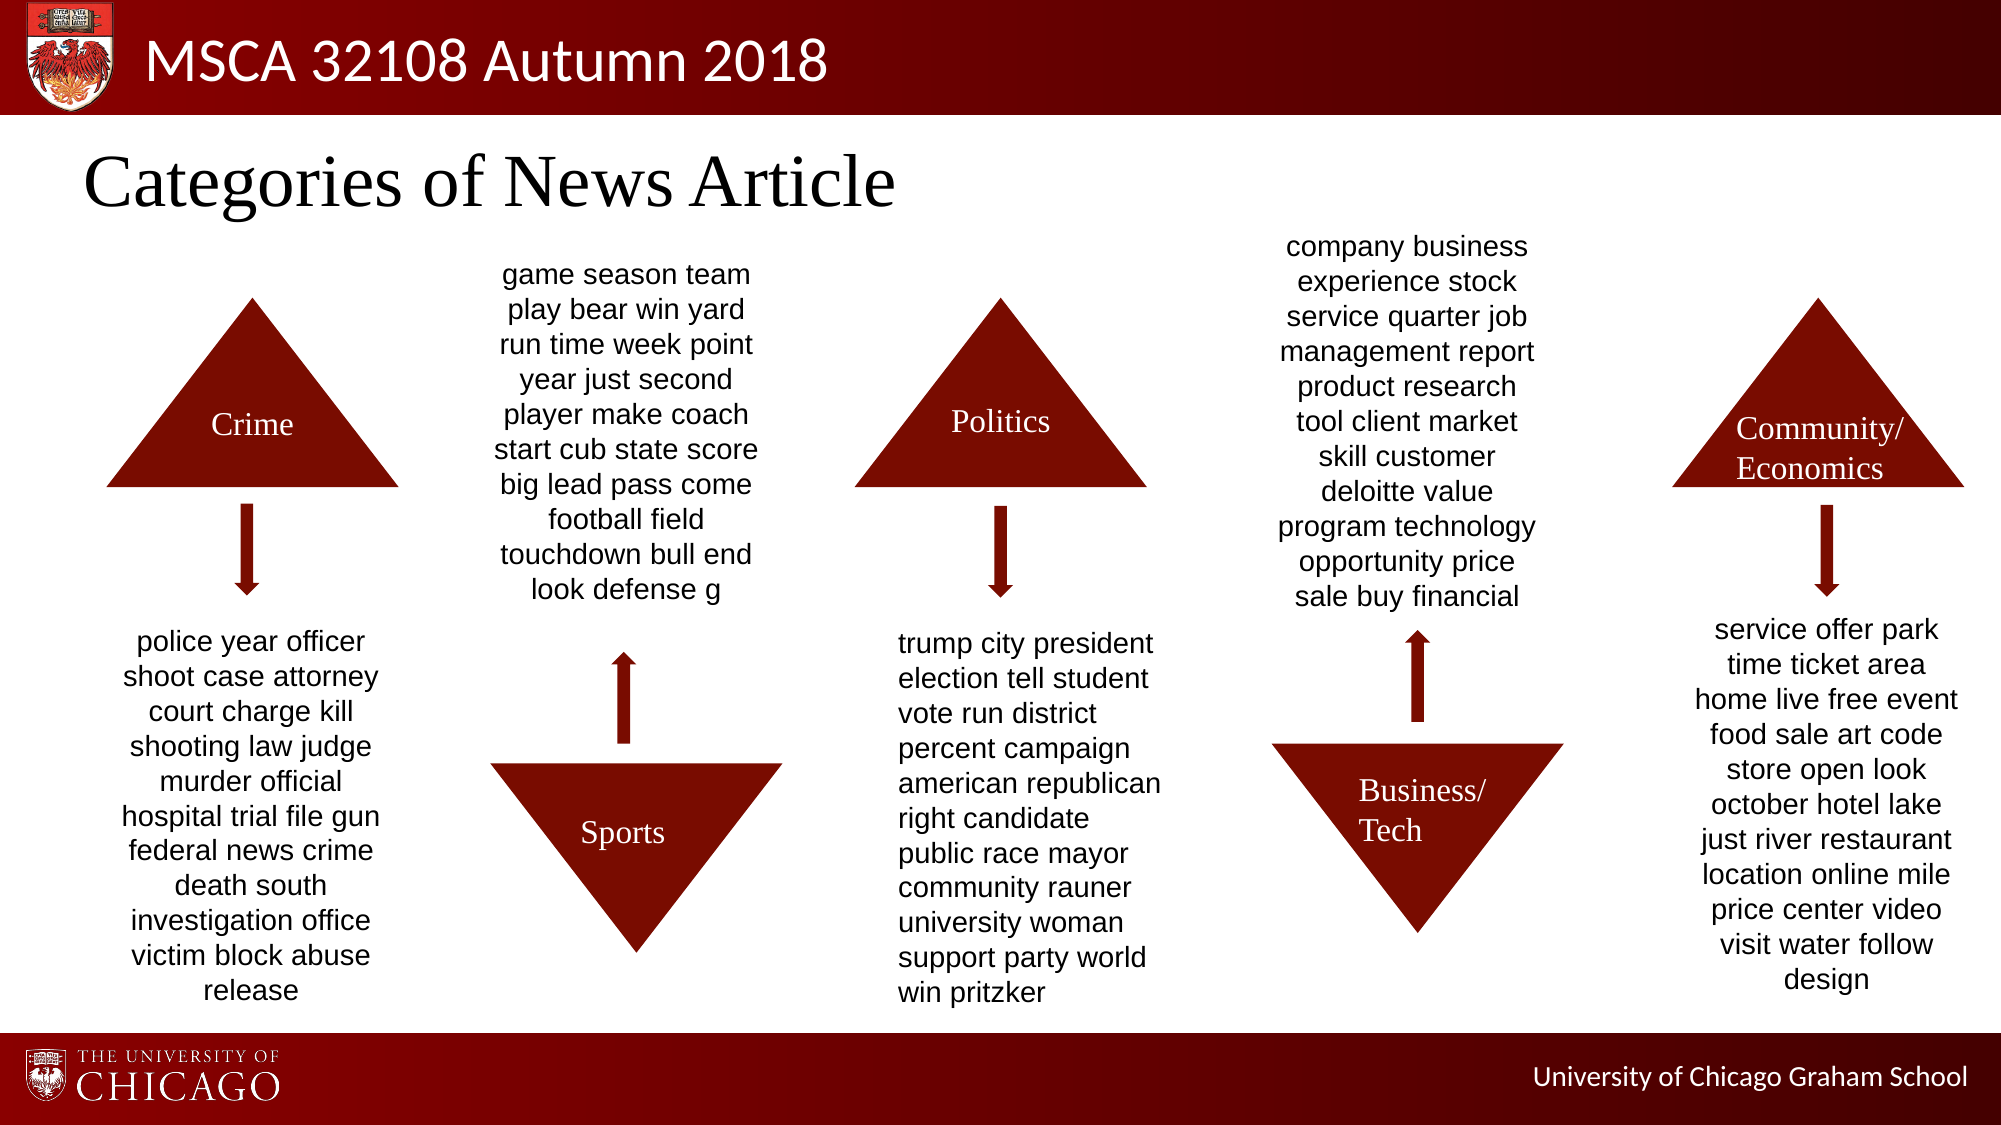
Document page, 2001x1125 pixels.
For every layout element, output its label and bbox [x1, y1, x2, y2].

text_box [0, 0, 2000, 1125]
